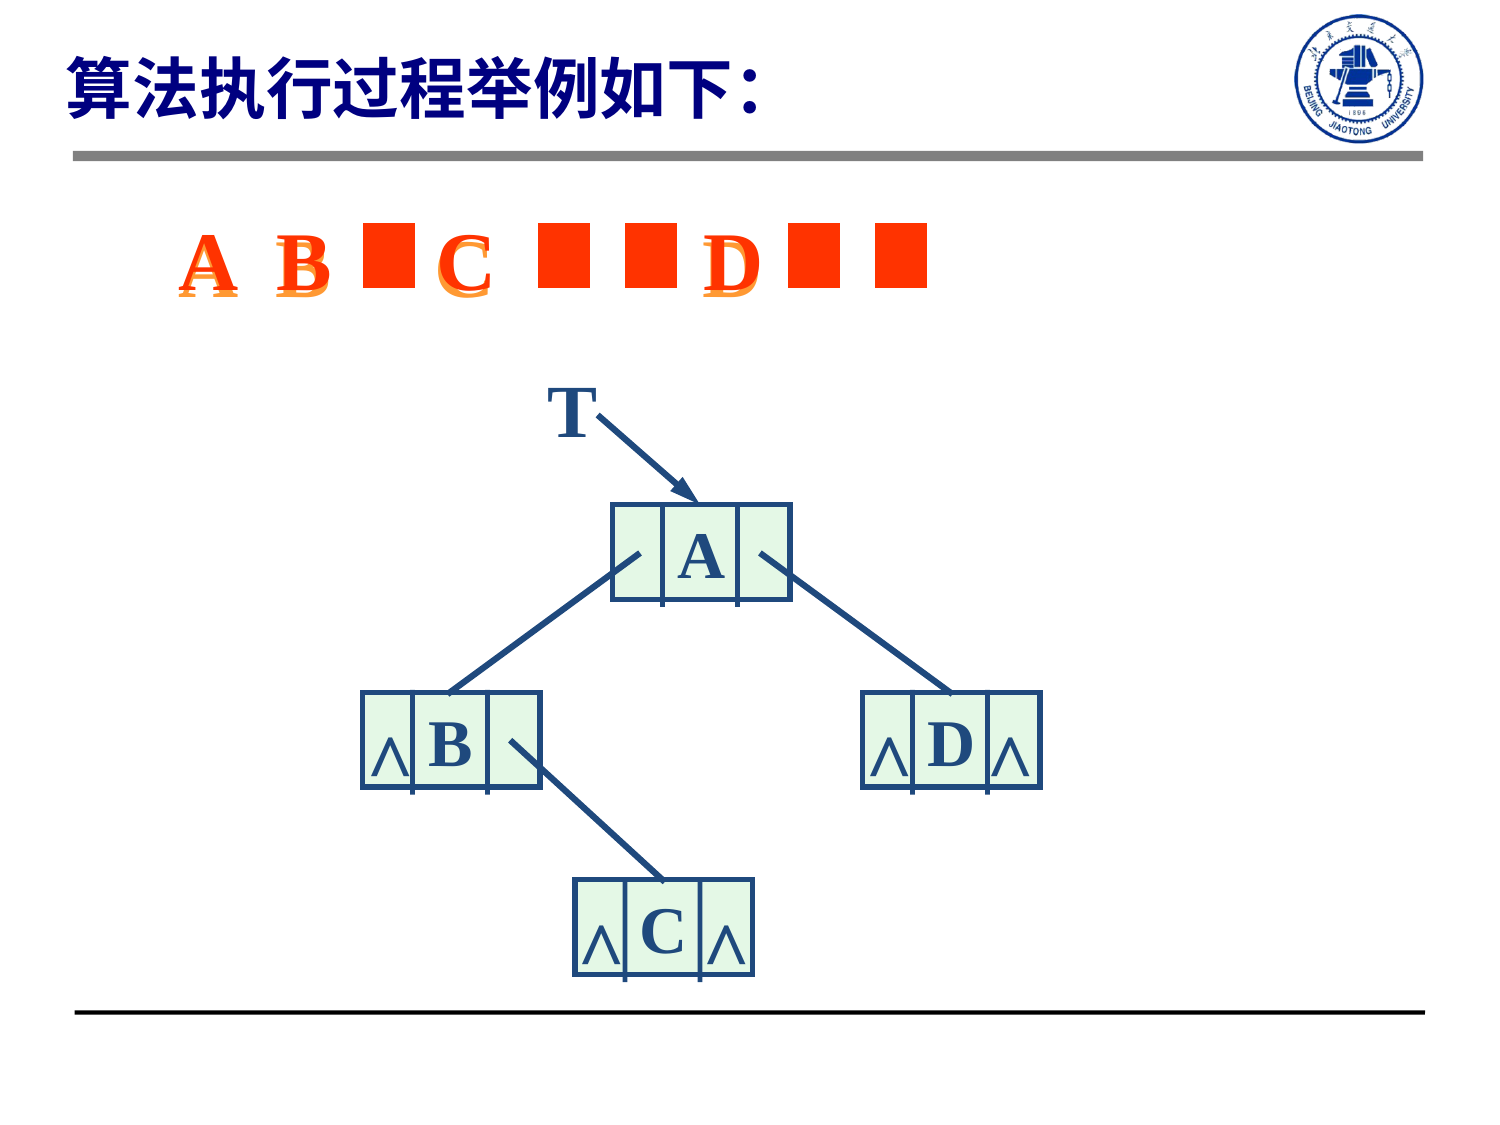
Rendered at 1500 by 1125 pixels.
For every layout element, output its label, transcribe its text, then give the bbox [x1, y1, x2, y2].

text_box D [689, 199, 779, 315]
text_box A [663, 504, 737, 600]
text_box A [164, 199, 254, 315]
text_box B [488, 692, 541, 787]
text_box C [700, 879, 753, 889]
text_box 算法执行过程举例如下： [51, 40, 960, 130]
text_box ^ [687, 889, 766, 1005]
picture [1294, 14, 1424, 144]
text_box A B C D [163, 186, 1164, 322]
text_box B [413, 692, 487, 787]
text_box D [913, 692, 987, 787]
text_box ^ [850, 702, 929, 817]
text_box A [612, 504, 662, 600]
text_box A [738, 504, 791, 600]
text_box C [625, 879, 699, 975]
text_box [876, 224, 927, 287]
text_box [788, 224, 839, 287]
text_box C [575, 879, 624, 889]
text_box ^ [971, 702, 1050, 817]
text_box D [862, 692, 912, 702]
text_box [363, 224, 414, 287]
text_box C [422, 199, 512, 315]
text_box [613, 428, 700, 505]
text_box B [261, 199, 347, 315]
text_box [538, 224, 589, 287]
text_box B [362, 692, 412, 702]
text_box [626, 224, 677, 287]
text_box ^ [351, 702, 430, 817]
text_box ^ [562, 889, 641, 1005]
text_box D [988, 692, 1041, 702]
text_box T [532, 354, 613, 460]
